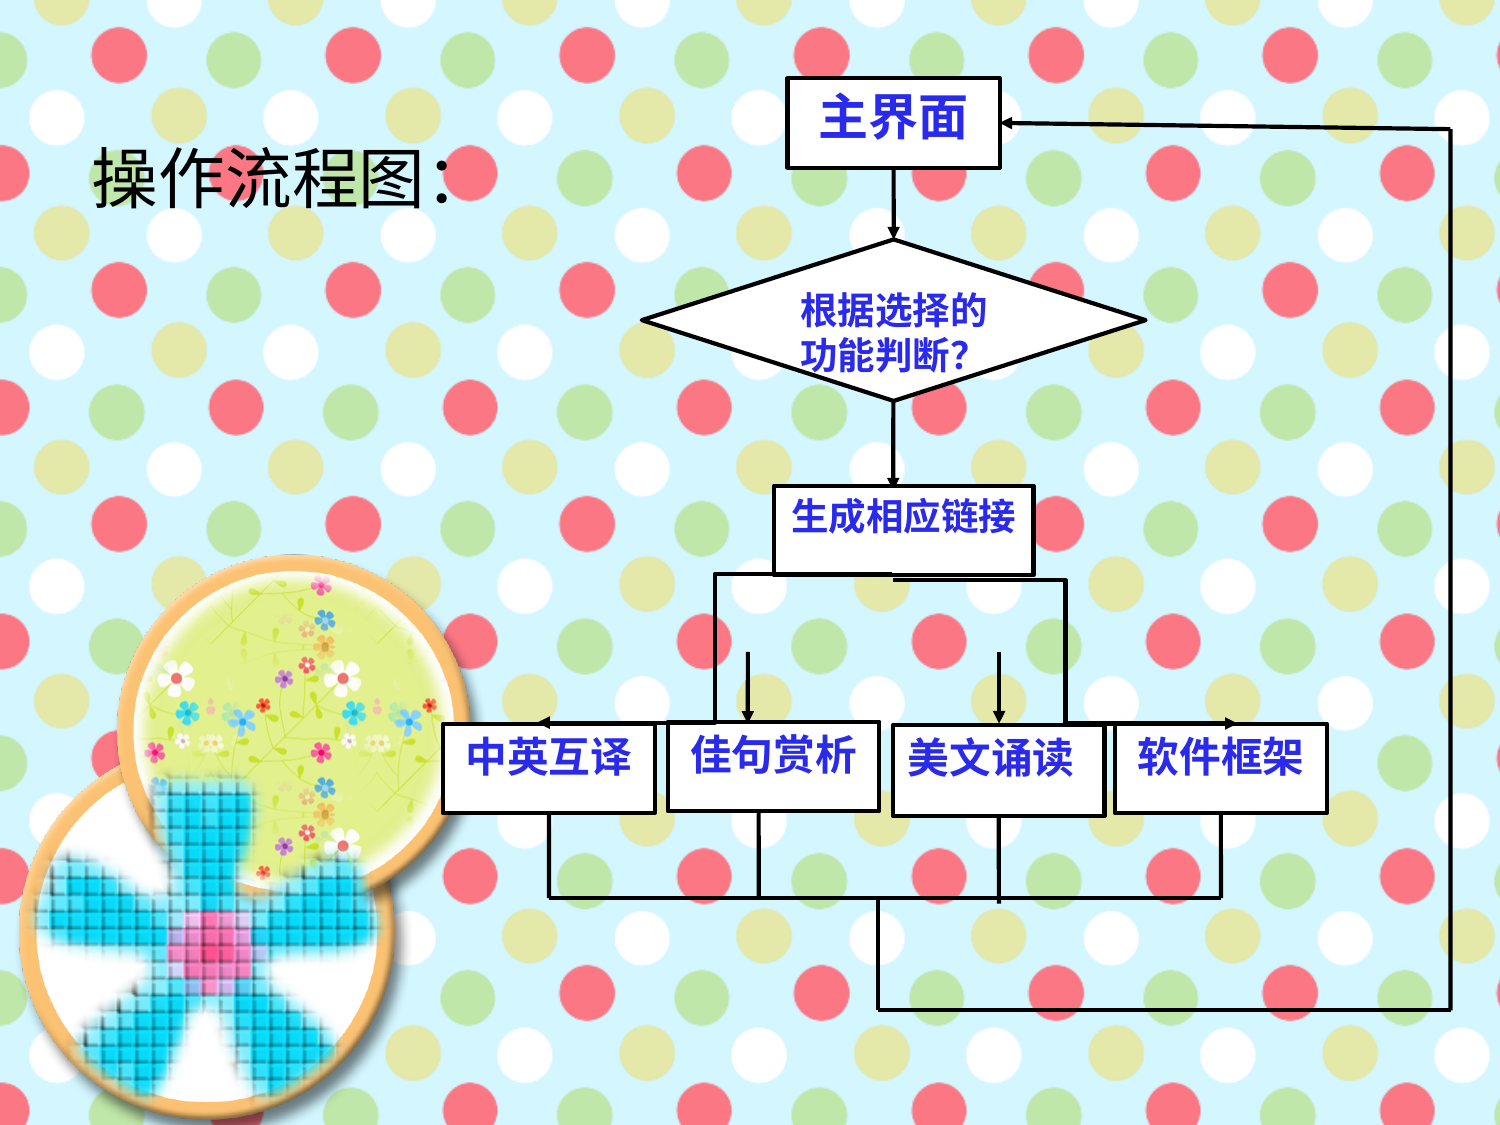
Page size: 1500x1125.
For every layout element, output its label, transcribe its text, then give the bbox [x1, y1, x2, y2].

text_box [442, 77, 1451, 1011]
title 操作流程图： [76, 101, 437, 252]
picture [0, 0, 1500, 1125]
